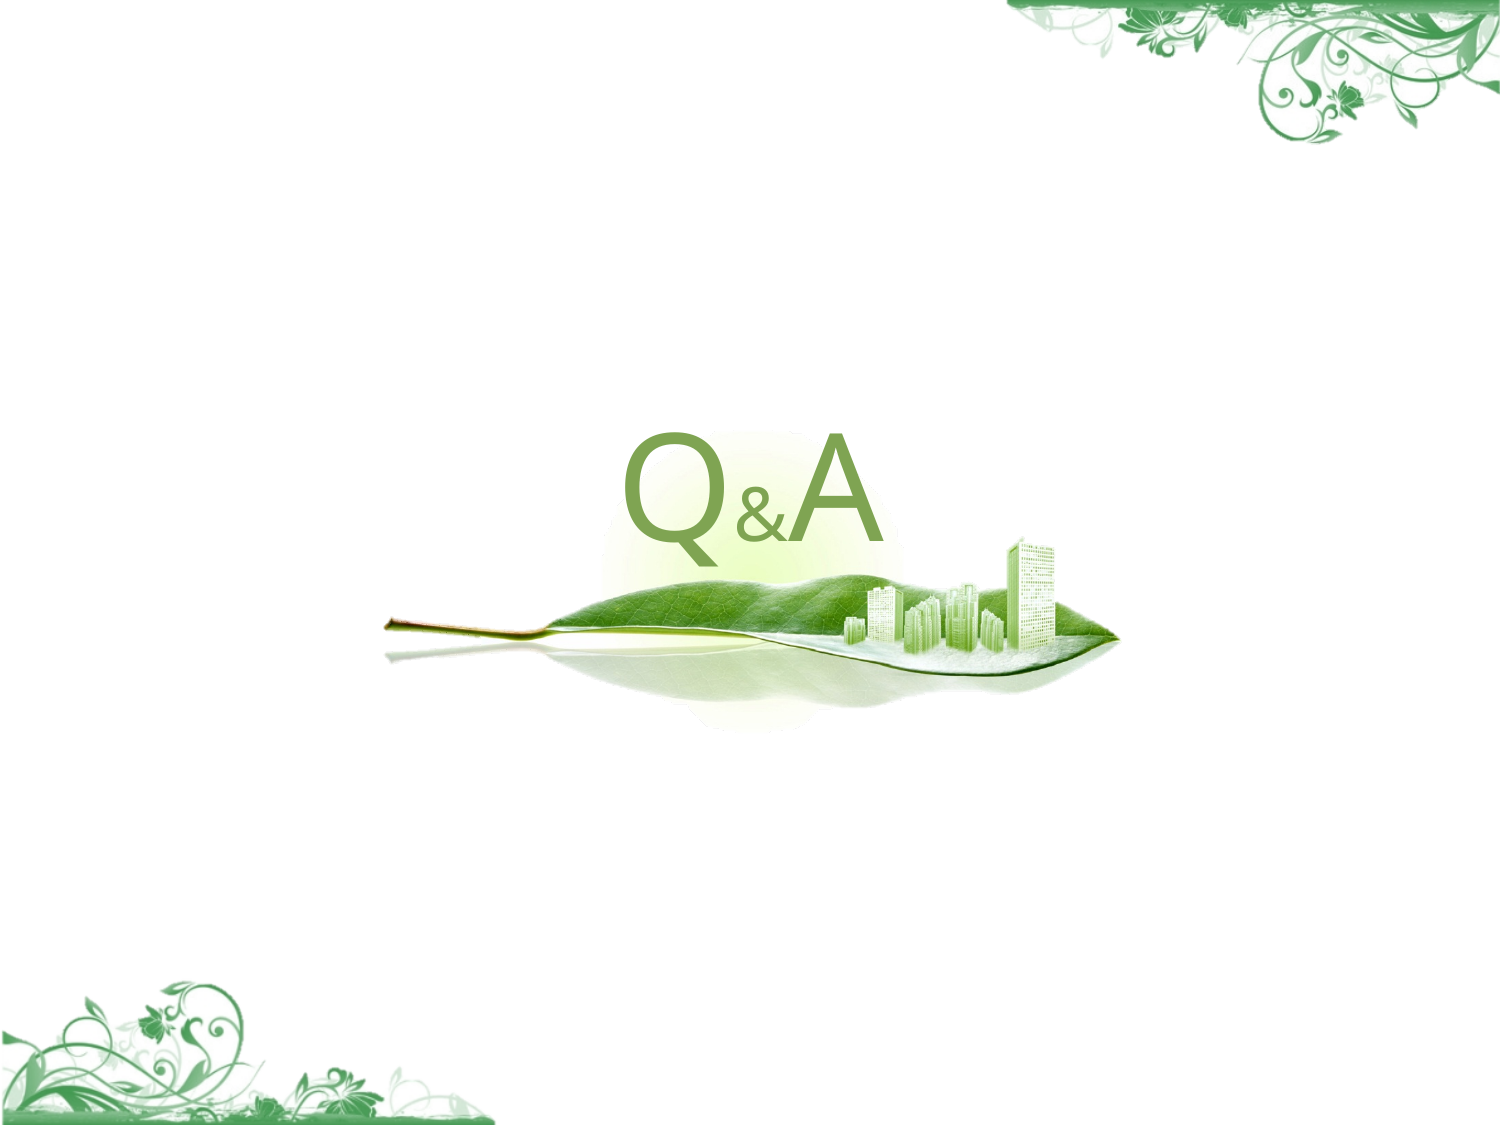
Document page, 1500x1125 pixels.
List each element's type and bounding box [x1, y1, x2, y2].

text_box [340, 358, 1164, 873]
picture [0, 918, 637, 1125]
picture [93, 0, 1500, 209]
